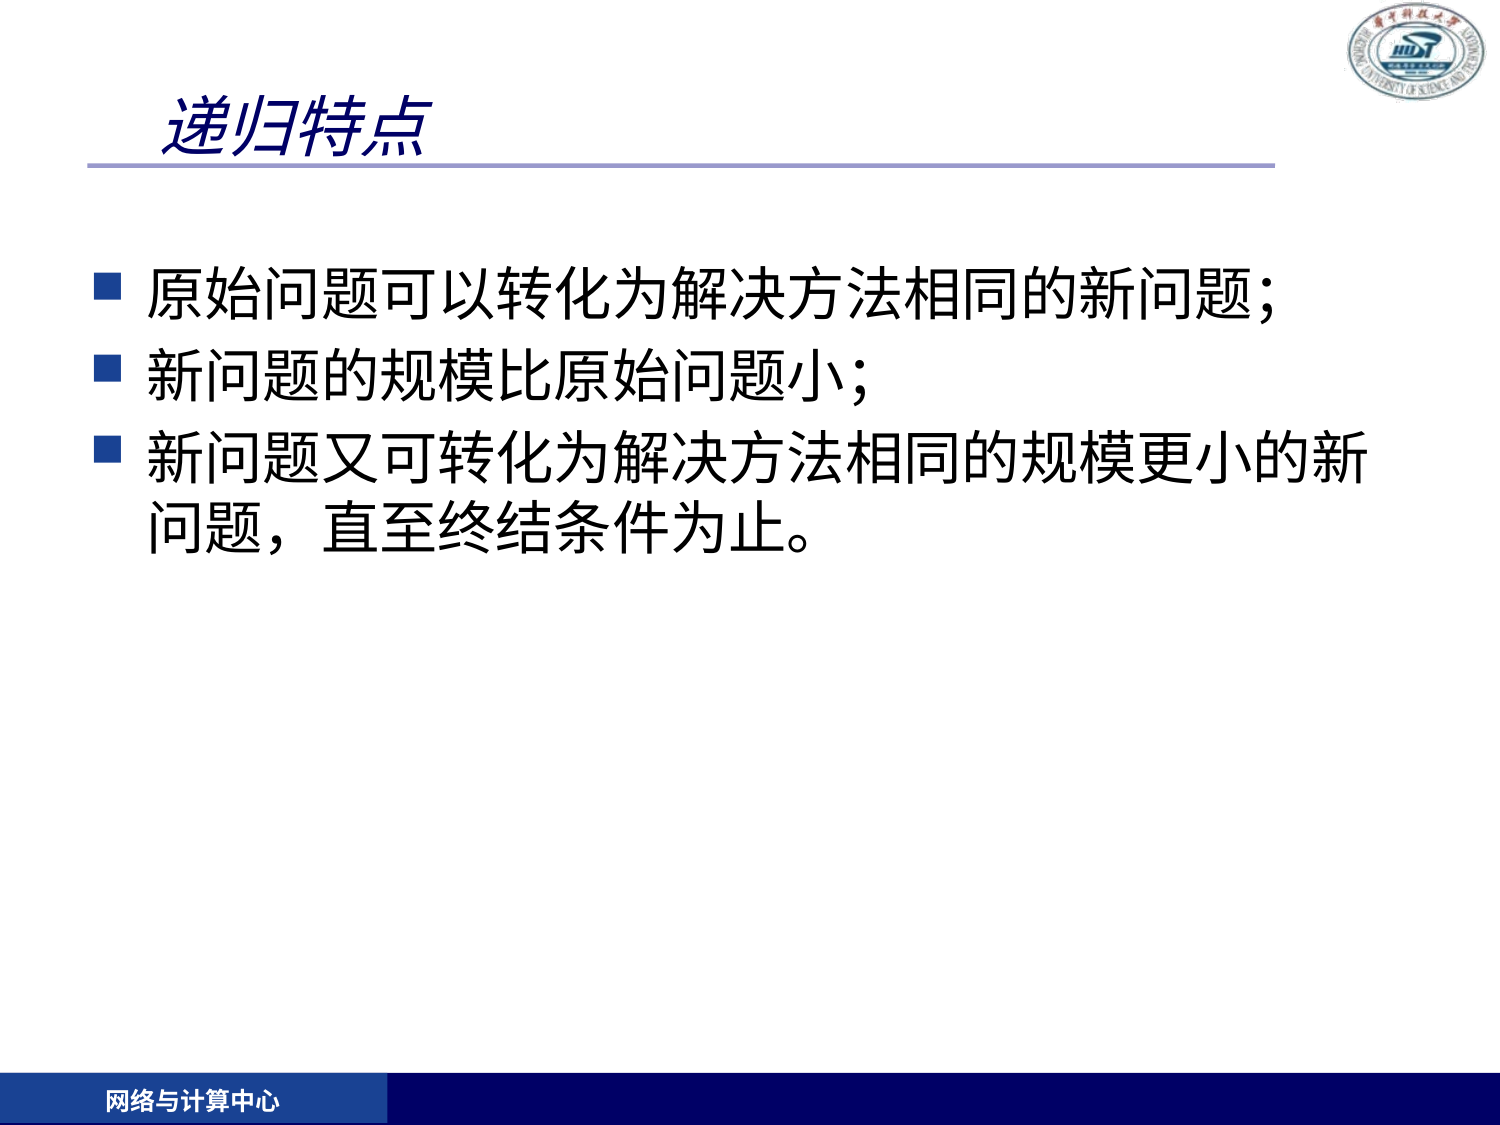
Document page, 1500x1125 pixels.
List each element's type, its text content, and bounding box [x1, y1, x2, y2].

list 原始问题可以转化为解决方法相同的新问题； 新问题的规模比原始问题小； 新问题又可转化为解决方法相同的规模更小的新问题，直至终结条件为止。 [75, 249, 1425, 1005]
picture [1344, 0, 1489, 103]
slide_number 网络与计算中心 [17, 1078, 368, 1116]
title 递归特点 [144, 68, 1294, 182]
